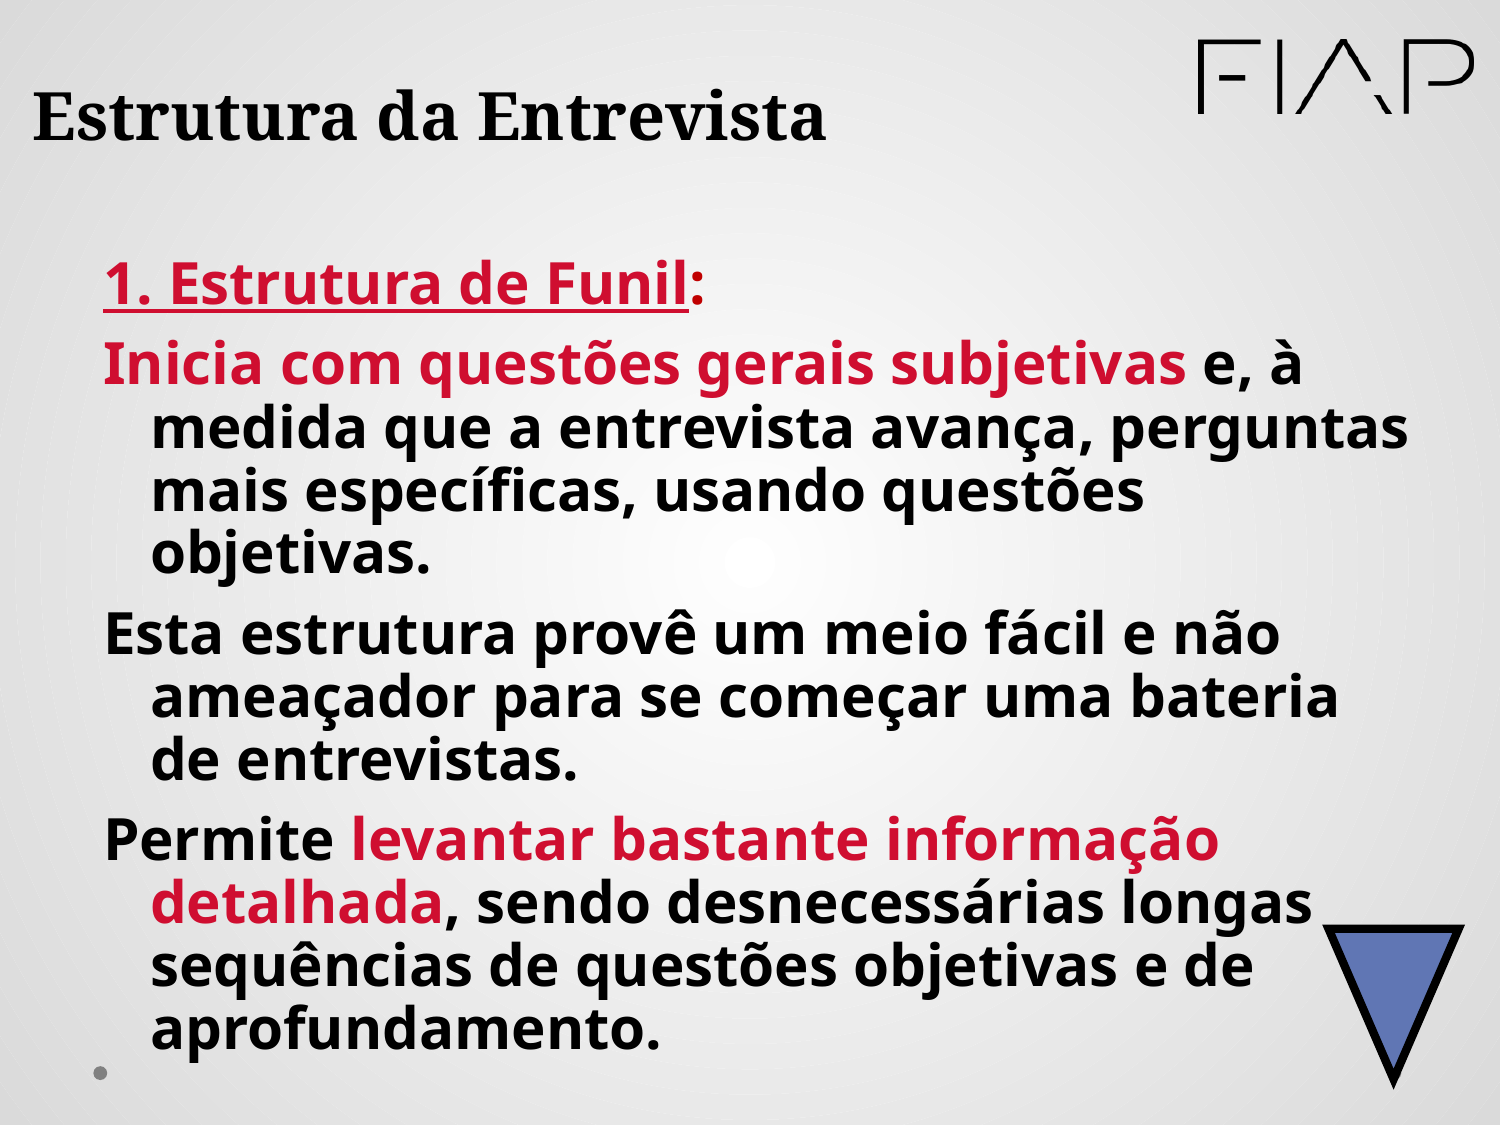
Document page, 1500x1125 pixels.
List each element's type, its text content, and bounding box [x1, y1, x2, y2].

picture [1198, 30, 1475, 123]
text_box 1. Estrutura de Funil: Inicia com questões gerais subjetivas e, à medida que a entrevista avança, perguntas mais específicas, usando questões objetivas. Esta estrutura provê um meio fácil e não ameaçador para se começar uma bateria de entrevistas. Permite levantar bastante informação detalhada, sendo desnecessárias longas sequências de questões objetivas e de aprofundamento. [88, 246, 1435, 374]
text_box Estrutura da Entrevista [17, 66, 845, 161]
text_box [1328, 928, 1459, 1080]
